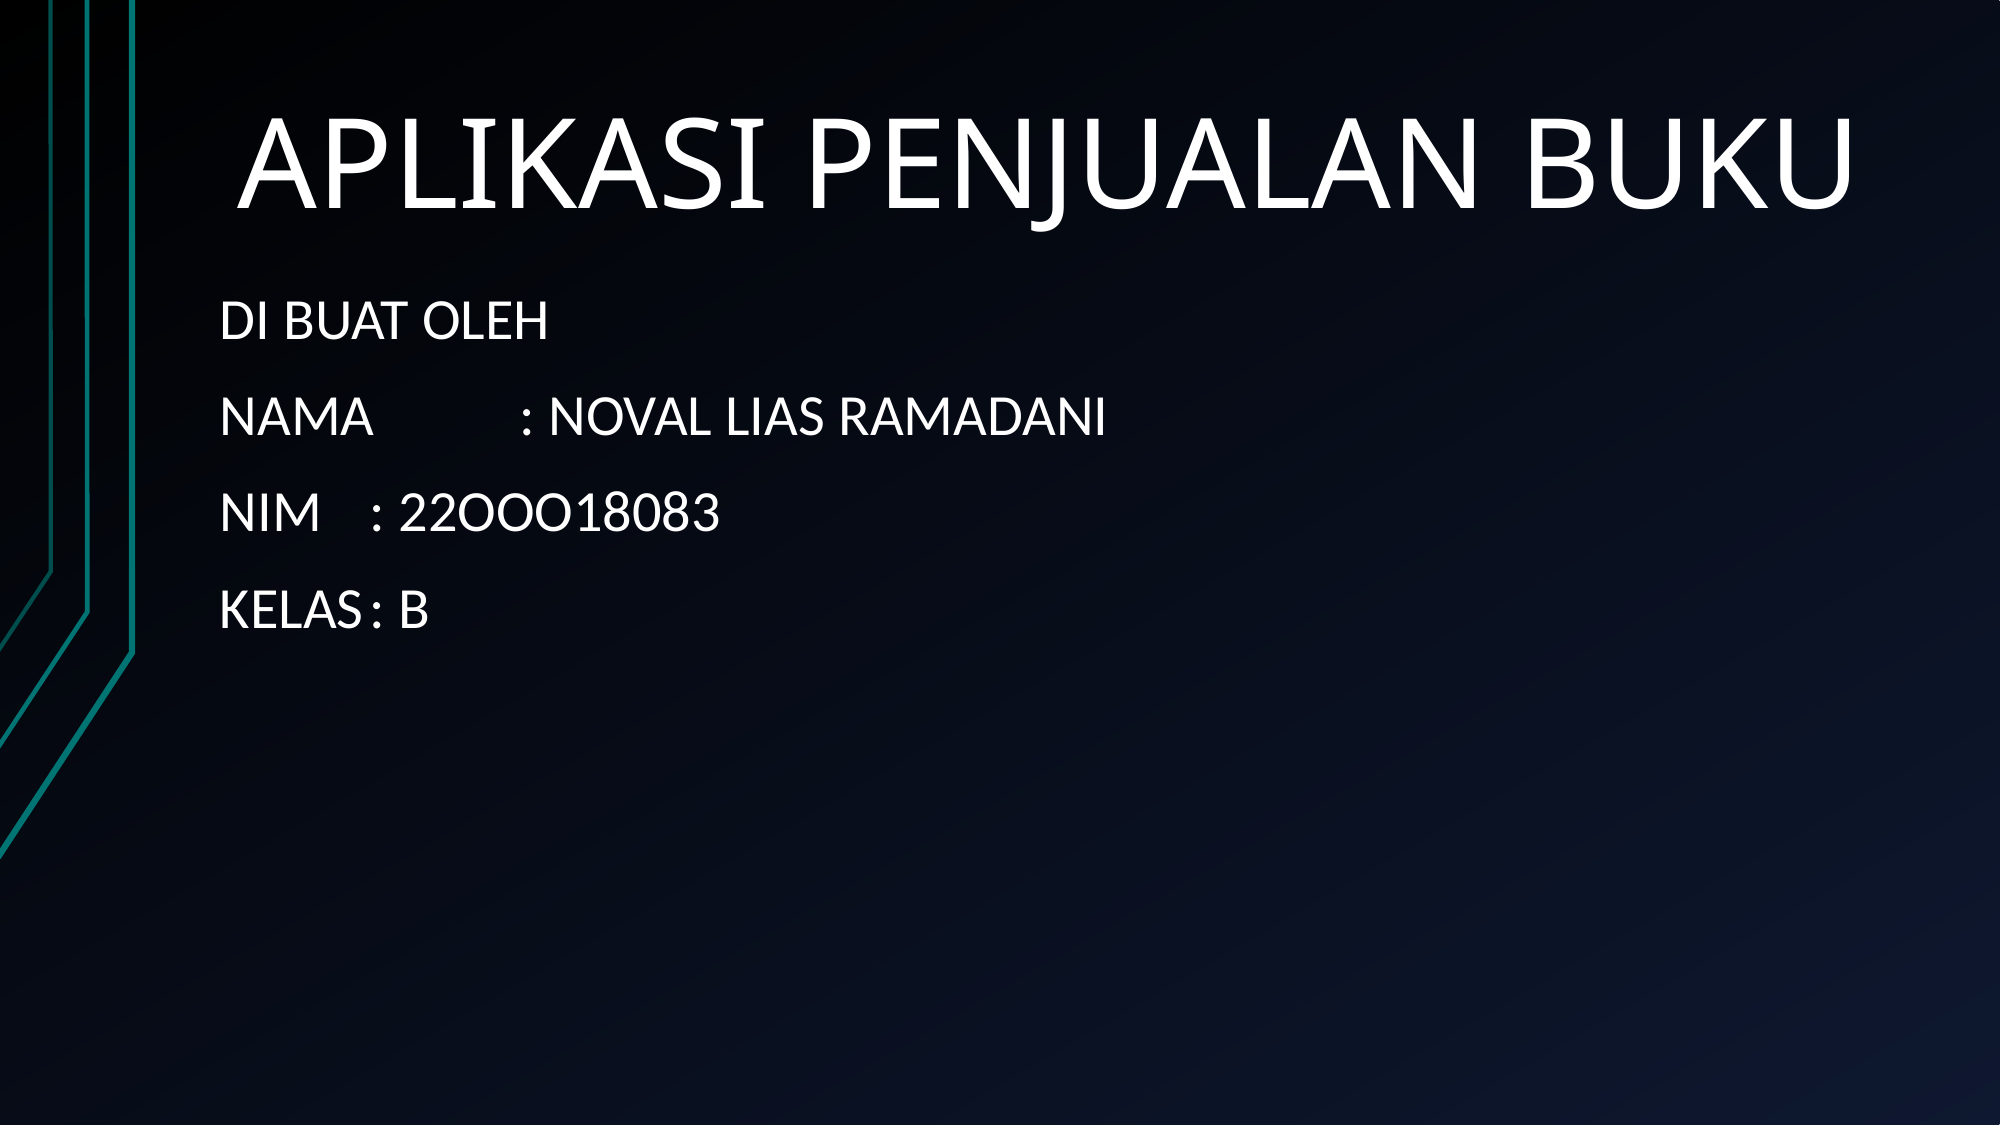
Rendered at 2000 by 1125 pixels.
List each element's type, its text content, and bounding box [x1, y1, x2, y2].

list DI BUAT OLEH NAMA : NOVAL LIAS RAMADANI NIM : 22OOO18083 KELAS : B [199, 278, 1900, 787]
title APLIKASI PENJUALAN BUKU [199, 45, 1900, 246]
